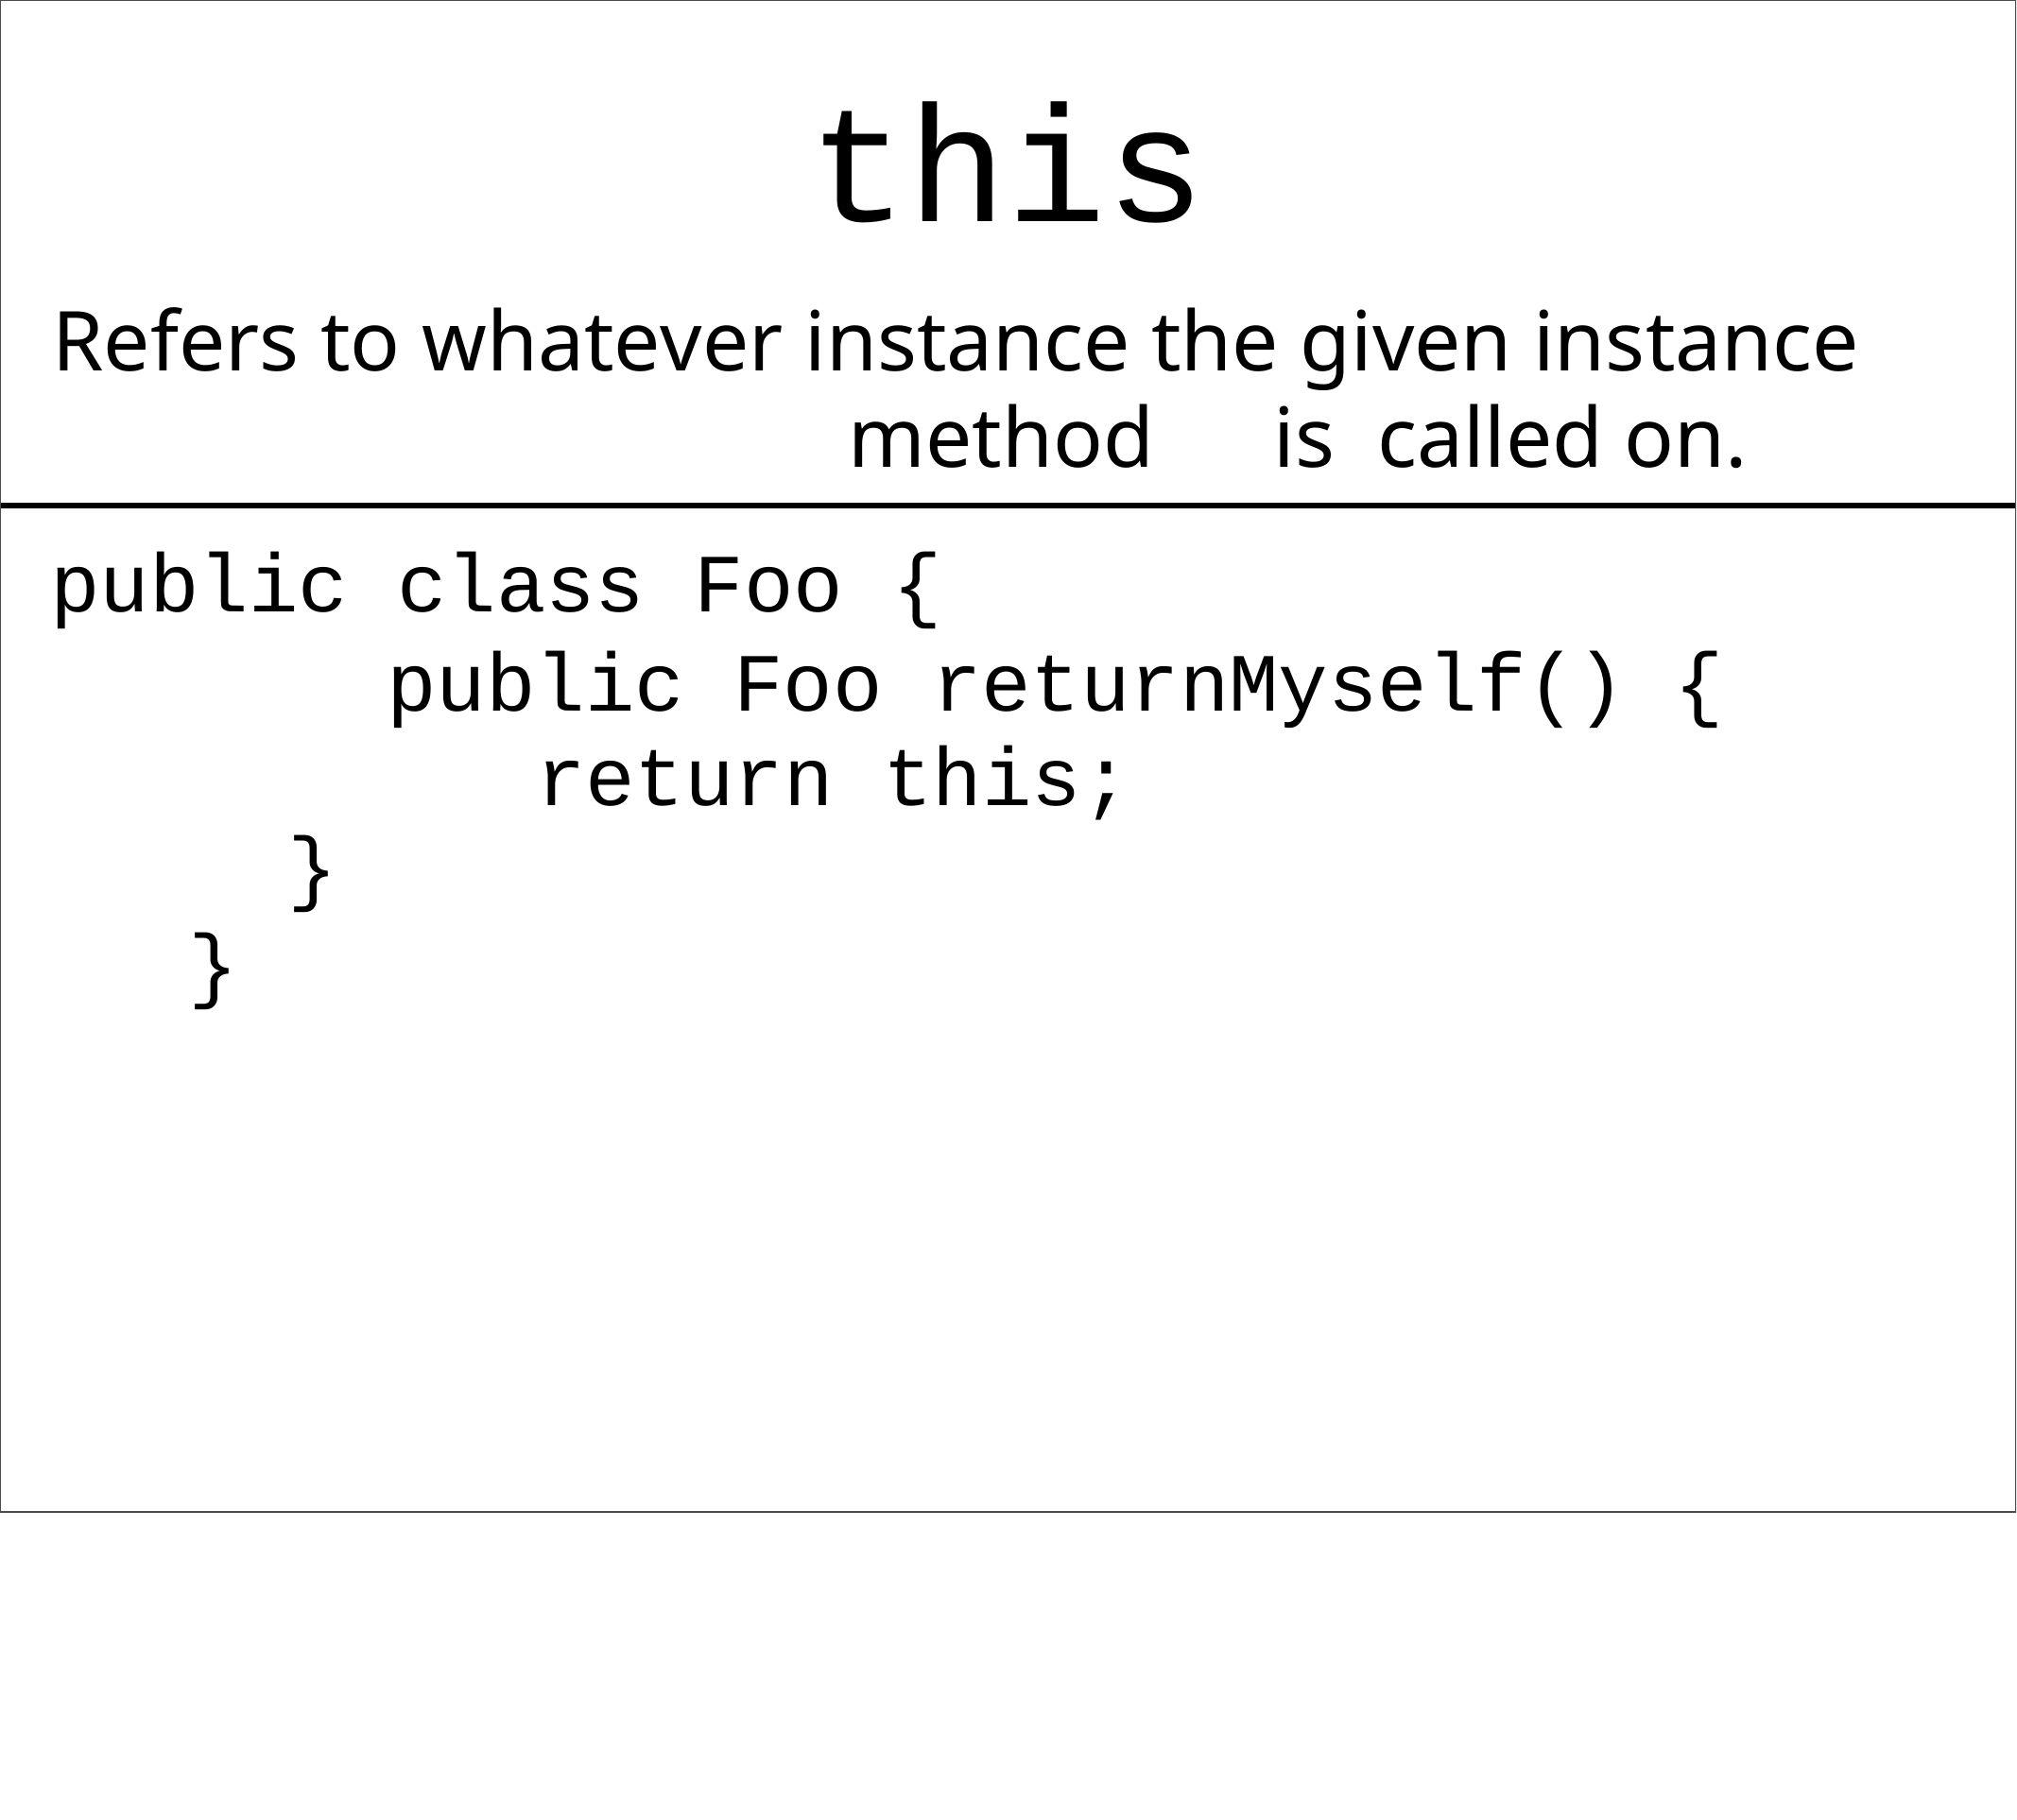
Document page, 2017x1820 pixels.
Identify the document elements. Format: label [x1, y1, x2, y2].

text_box [0, 0, 2017, 1512]
